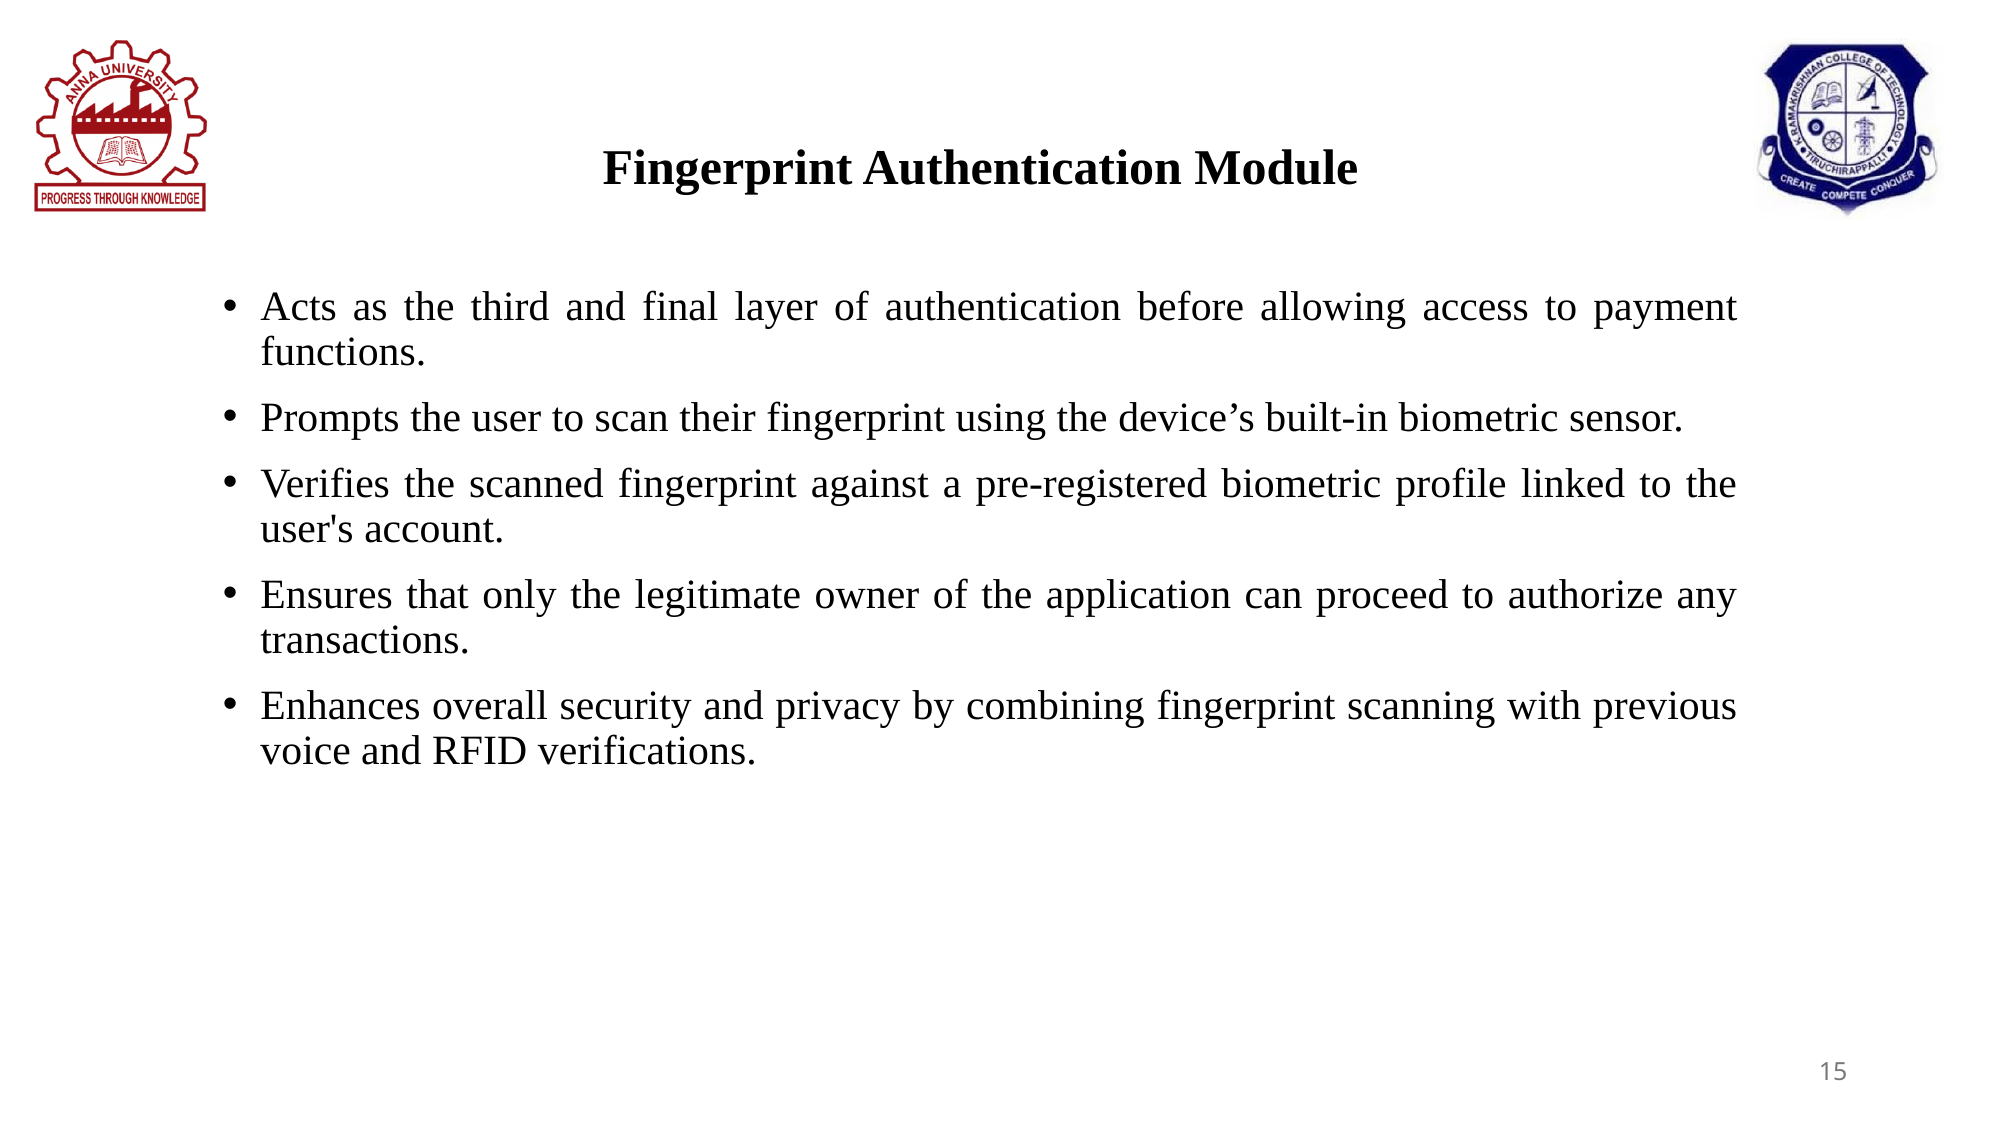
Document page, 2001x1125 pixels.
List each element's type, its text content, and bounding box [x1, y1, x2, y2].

picture [32, 38, 209, 213]
title Fingerprint Authentication Module [207, 59, 1754, 277]
picture [1753, 38, 1944, 221]
list Acts as the third and final layer of authentication before allowing access to payment functions. Prompts the user to scan their fingerprint using the device’s built-in biometric sensor. Verifies the scanned fingerprint against a pre-registered biometric profile linked to the user's account. Ensures that only the legitimate owner of the application can proceed to authorize any transactions. Enhances overall security and privacy by combining fingerprint scanning with previous voice and RFID verifications. [207, 277, 1754, 973]
slide_number 15 [1412, 1042, 1863, 1103]
